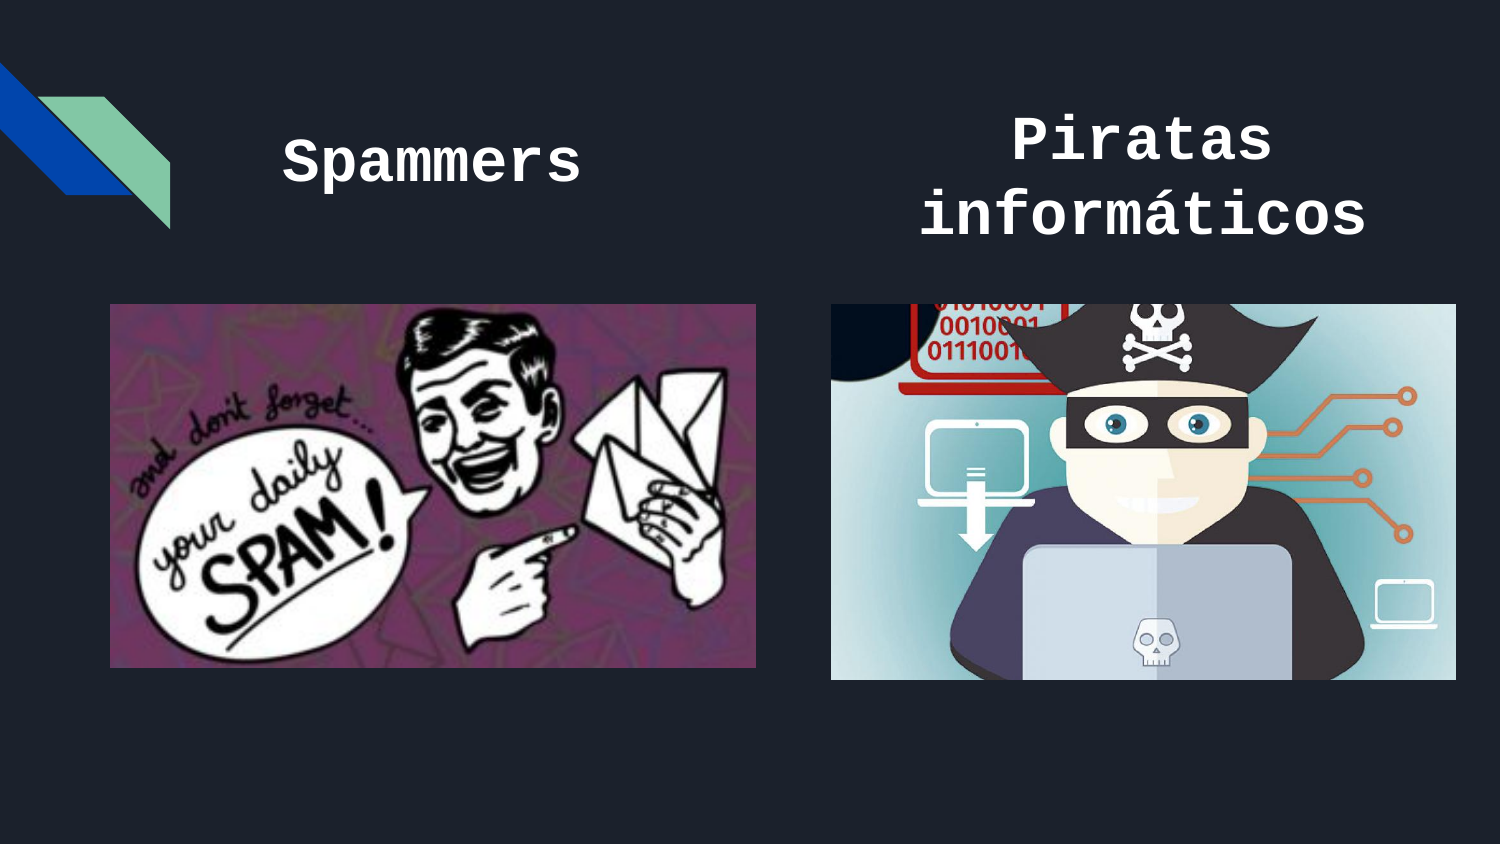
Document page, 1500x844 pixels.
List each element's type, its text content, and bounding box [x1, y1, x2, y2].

title Piratas informáticos [887, 81, 1400, 232]
title Spammers [197, 103, 669, 254]
picture [109, 303, 756, 669]
picture [830, 304, 1456, 681]
